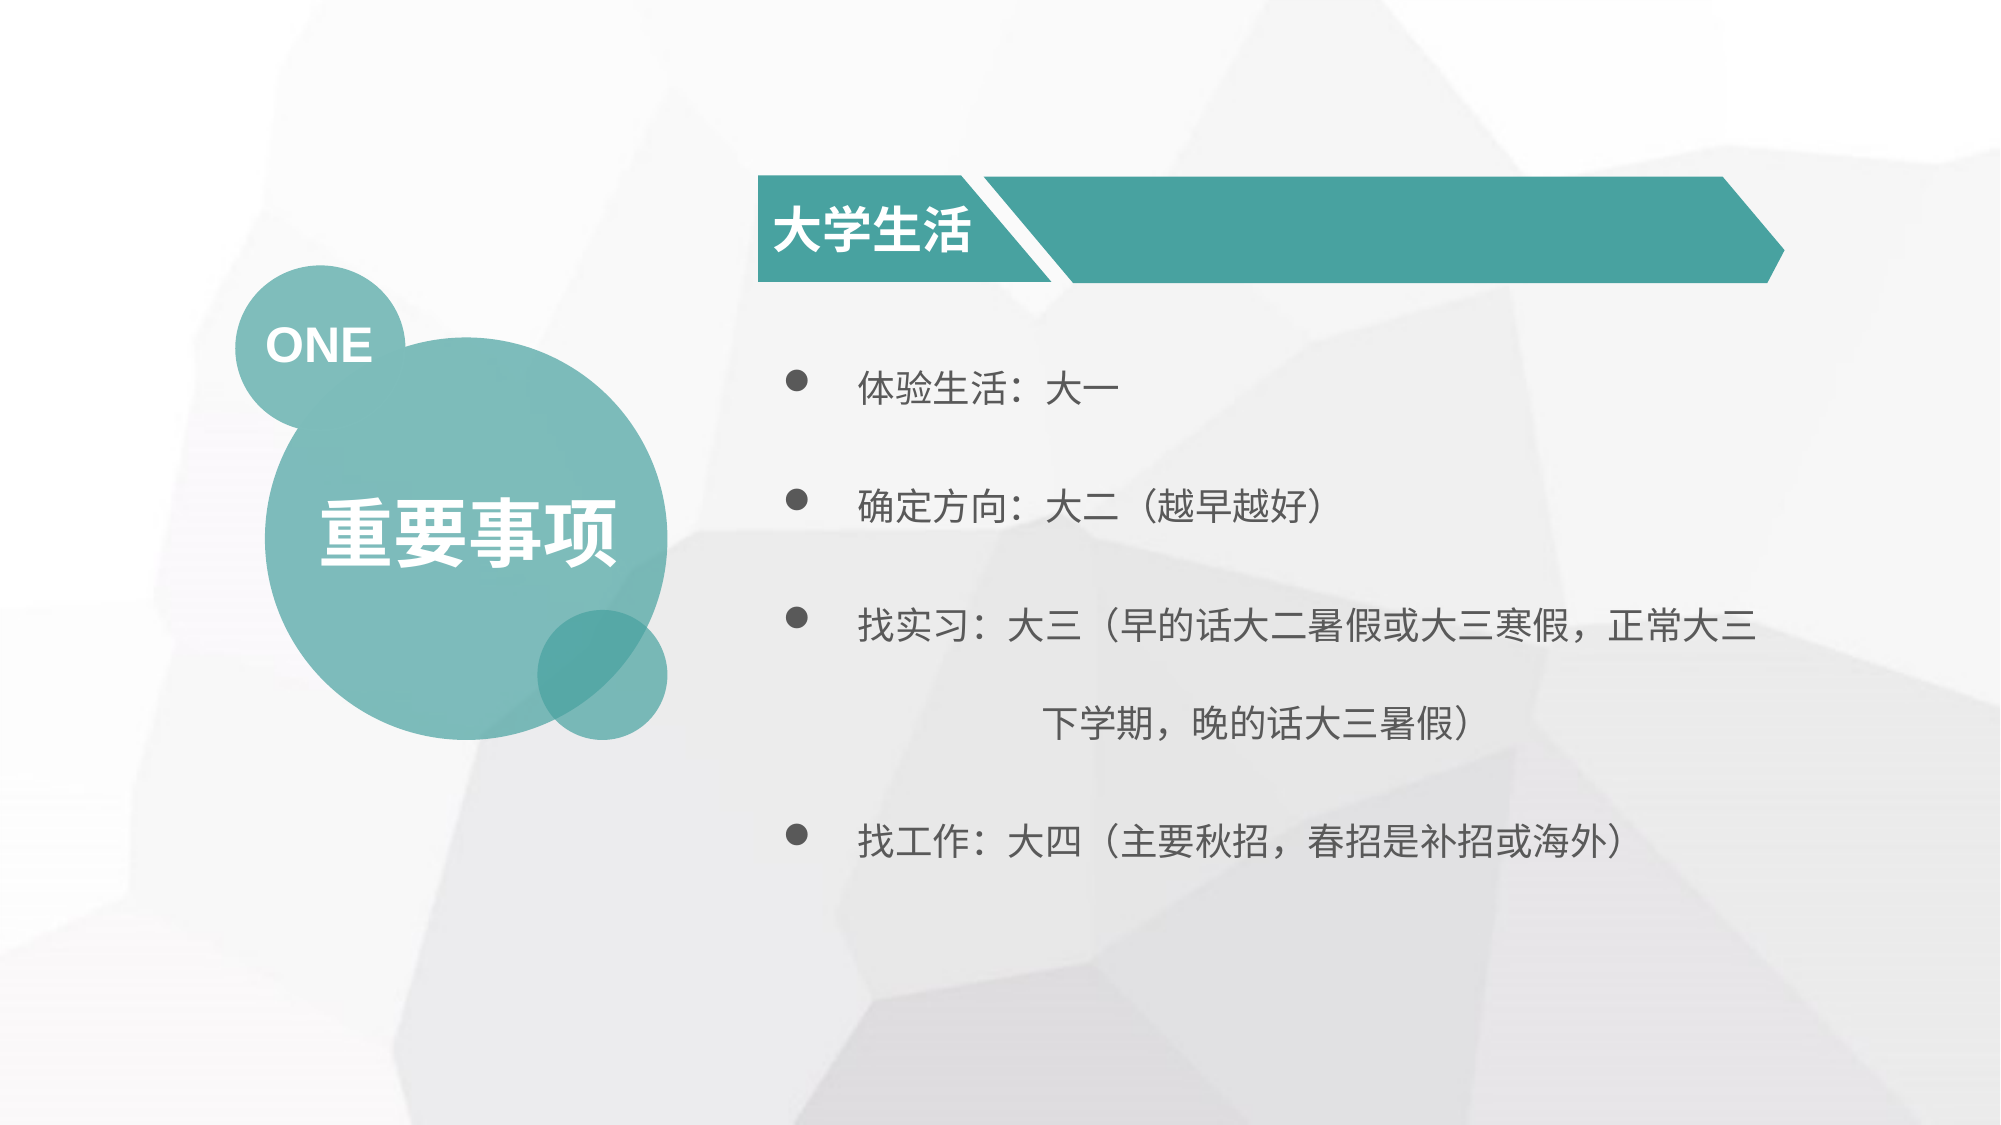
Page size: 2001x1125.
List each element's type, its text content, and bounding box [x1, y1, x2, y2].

text_box ONE [250, 305, 419, 440]
text_box [235, 265, 393, 396]
list 体验生活：大一 确定方向：大二（越早越好） 找实习：大三（早的话大二暑假或大三寒假，正常大三 下学期，晚的话大三暑假） 找工作：大四（主要秋招，春招是补招或海外） [767, 307, 1785, 1050]
text_box 大学生活 [757, 174, 1054, 283]
text_box [981, 175, 1786, 285]
picture [0, 0, 2001, 1125]
text_box 重要事项 [263, 443, 674, 619]
